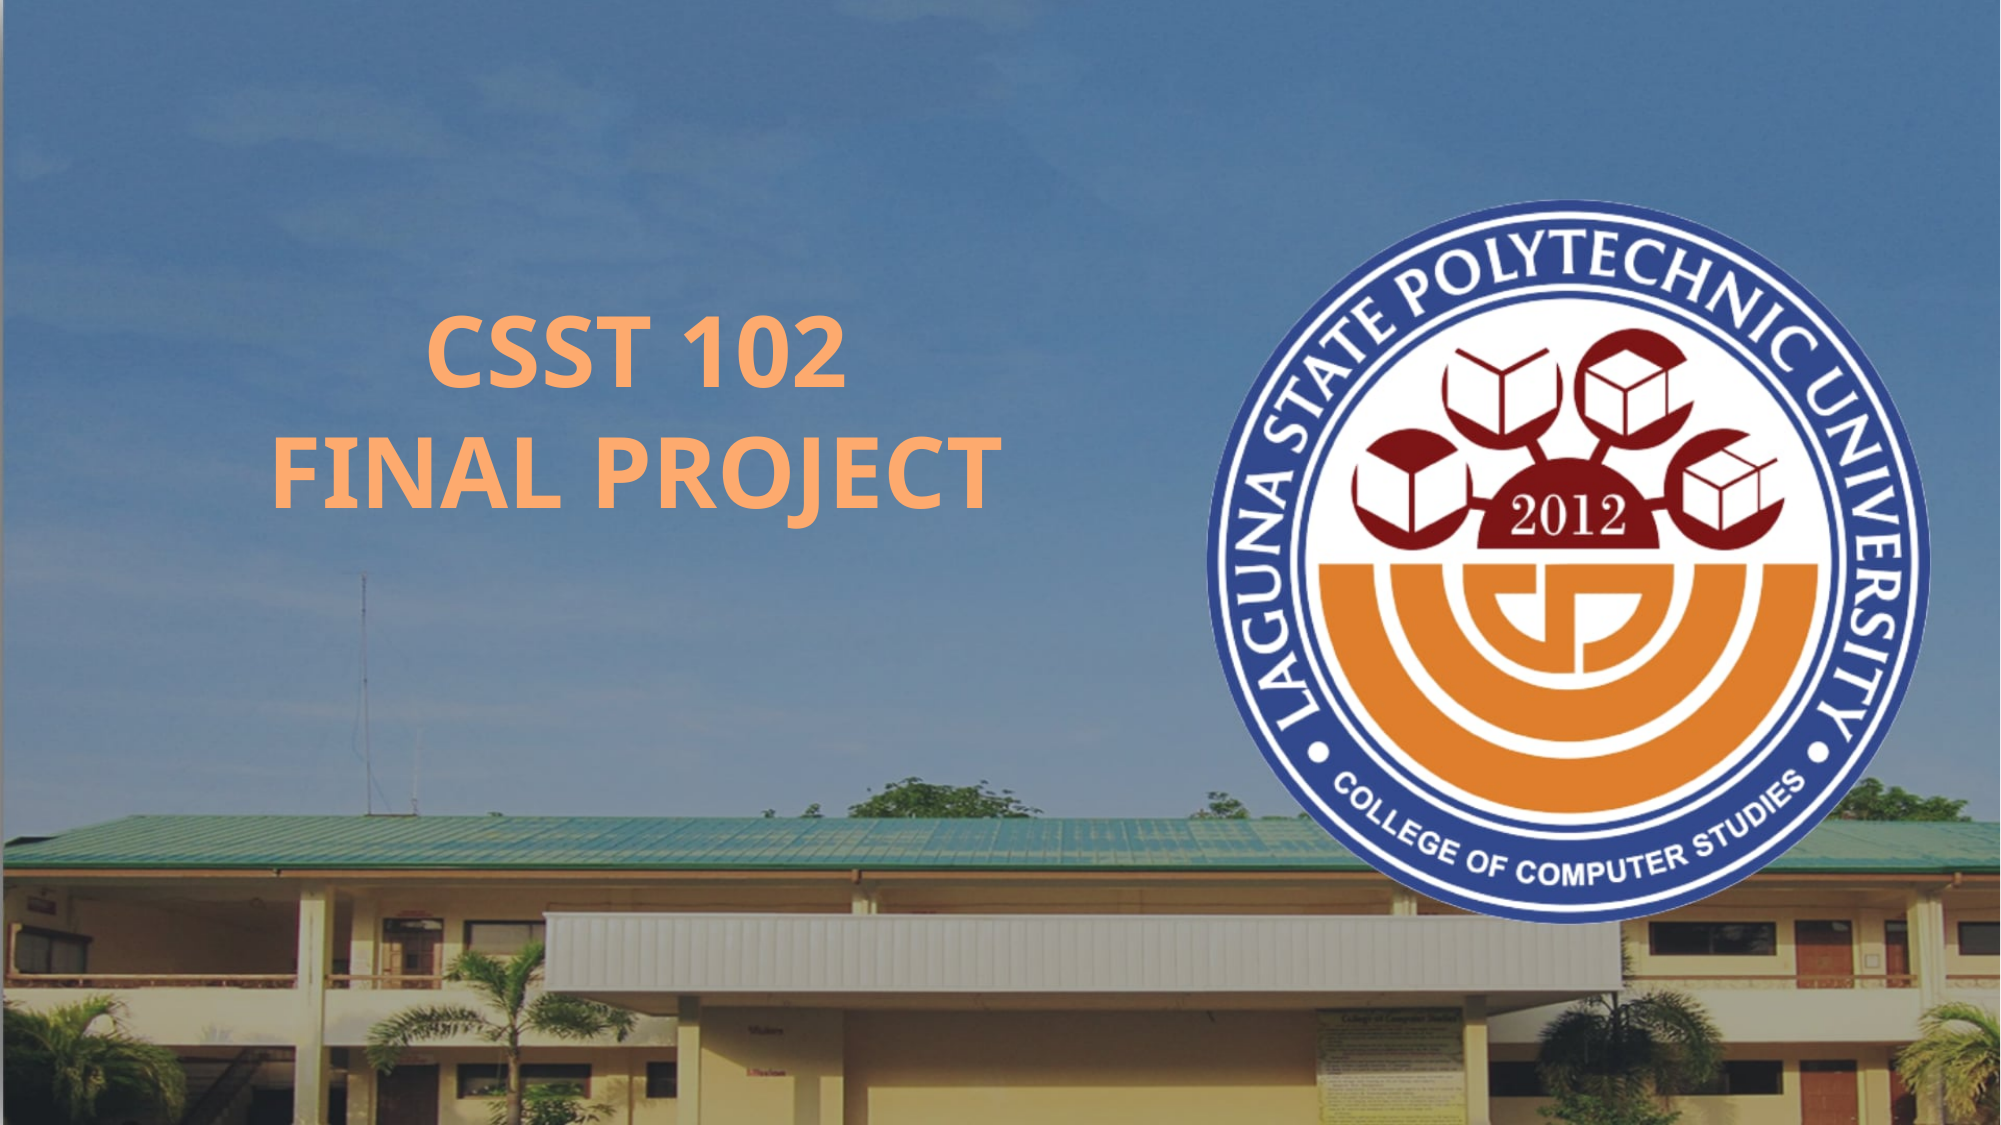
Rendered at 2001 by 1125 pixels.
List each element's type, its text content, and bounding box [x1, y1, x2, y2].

picture [0, 0, 2001, 1125]
title CSST 102 FINAL PROJECT [89, 283, 1184, 675]
